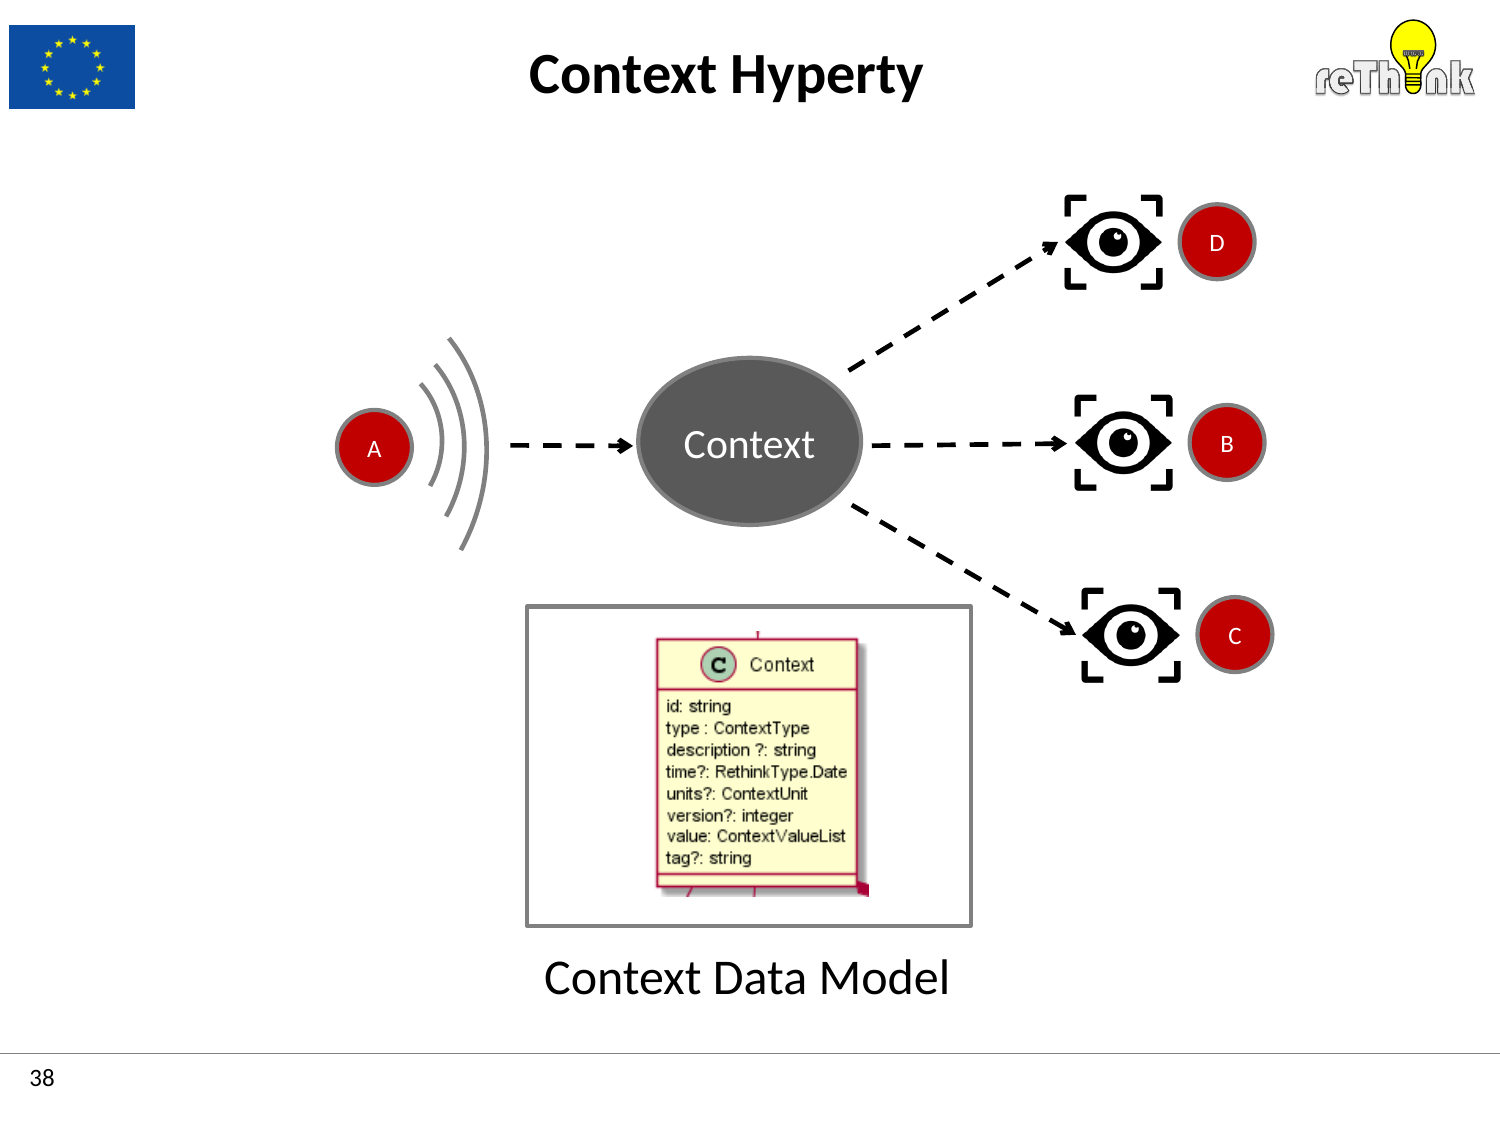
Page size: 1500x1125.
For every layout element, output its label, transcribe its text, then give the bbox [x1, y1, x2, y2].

text_box C [1195, 594, 1275, 675]
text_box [526, 606, 971, 926]
picture [1067, 387, 1178, 498]
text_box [848, 241, 1059, 371]
text_box Context [636, 355, 864, 528]
text_box Context Hyperty [136, 27, 1318, 106]
text_box D [1177, 202, 1257, 282]
picture [9, 25, 135, 109]
text_box B [1187, 402, 1267, 483]
picture [1075, 579, 1186, 690]
picture [1057, 187, 1168, 297]
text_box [851, 504, 1077, 635]
text_box Context Data Model [529, 937, 1029, 1013]
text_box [149, 301, 598, 676]
